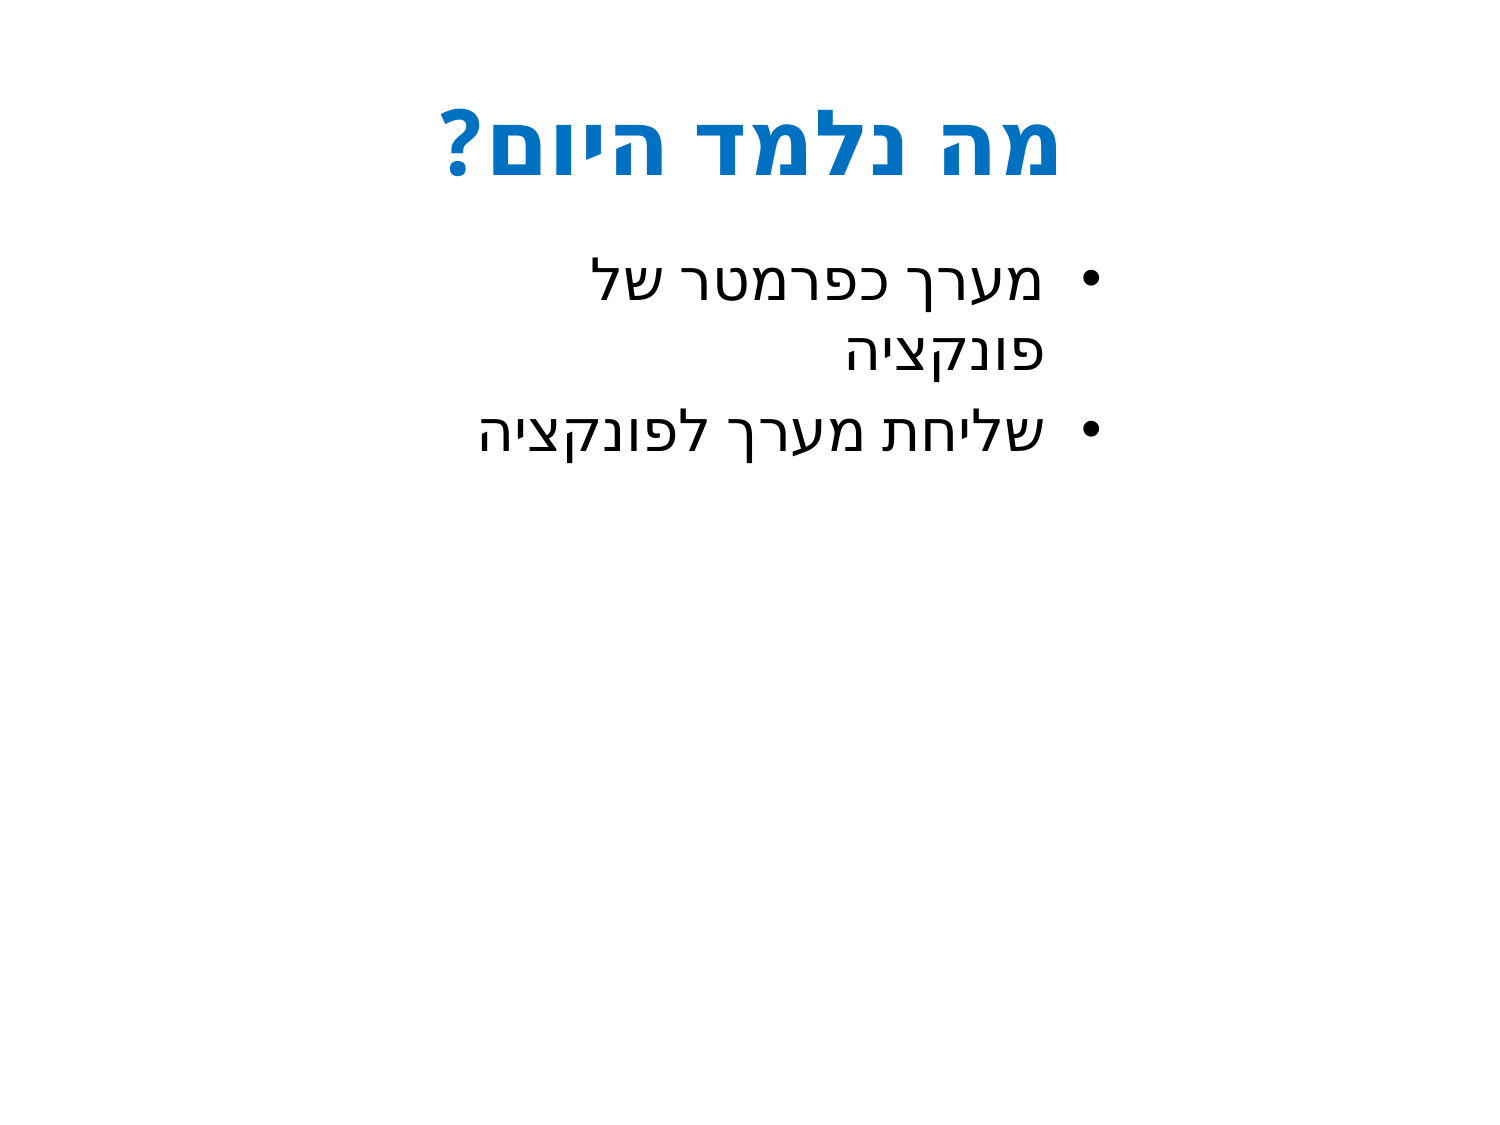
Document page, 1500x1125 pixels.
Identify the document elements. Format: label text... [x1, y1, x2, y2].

list מערך כפרמטר של פונקציה שליחת מערך לפונקציה [383, 234, 1117, 468]
title מה נלמד היום? [75, 45, 1425, 233]
